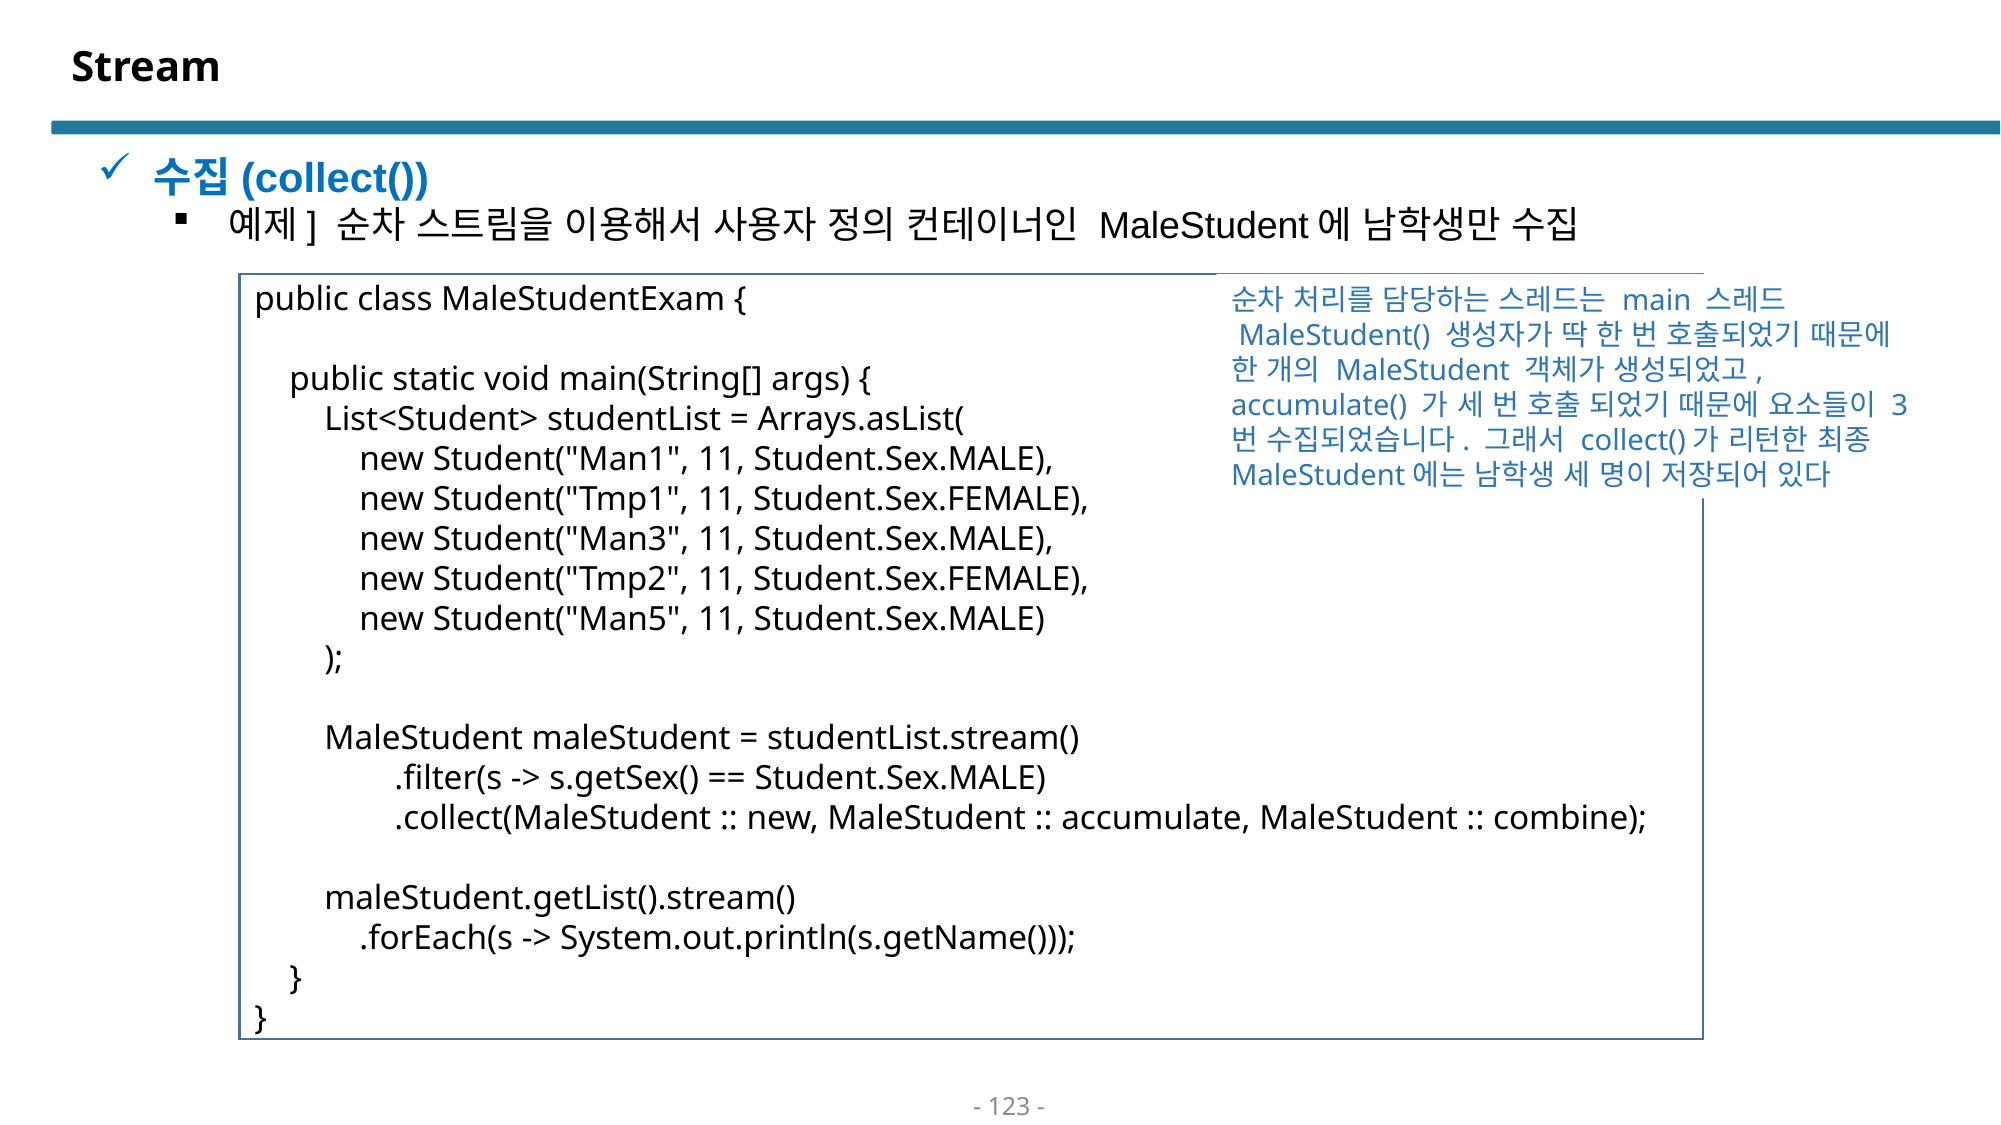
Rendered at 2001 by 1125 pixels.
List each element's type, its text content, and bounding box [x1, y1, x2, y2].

text_box 순차 처리를 담당하는 스레드는 main 스레드 MaleStudent() 생성자가 딱 한 번 호출되었기 때문에 한 개의 MaleStudent 객체가 생성되었고, accumulate() 가 세 번 호출 되었기 때문에 요소들이 3번 수집되었습니다. 그래서 collect()가 리턴한 최종 MaleStudent에는 남학생 세 명이 저장되어 있다 [1216, 273, 1936, 499]
text_box 수집(collect()) 예제] 순차 스트림을 이용해서 사용자 정의 컨테이너인 MaleStudent에 남학생만 수집 [82, 143, 1949, 254]
slide_number - 123 - [778, 1090, 1246, 1125]
title Stream [56, 37, 1857, 109]
text_box public class MaleStudentExam { public static void main(String[] args) { List<Student> studentList = Arrays.asList( new Student("Man1", 11, Student.Sex.MALE), new Student("Tmp1", 11, Student.Sex.FEMALE), new Student("Man3", 11, Student.Sex.MALE), new Student("Tmp2", 11, Student.Sex.FEMALE), new Student("Man5", 11, Student.Sex.MALE) ); MaleStudent maleStudent = studentList.stream() .filter(s -> s.getSex() == Student.Sex.MALE) .collect(MaleStudent :: new, MaleStudent :: accumulate, MaleStudent :: combine); maleStudent.getList().stream() .forEach(s -> System.out.println(s.getName())); } } [238, 273, 1704, 1040]
